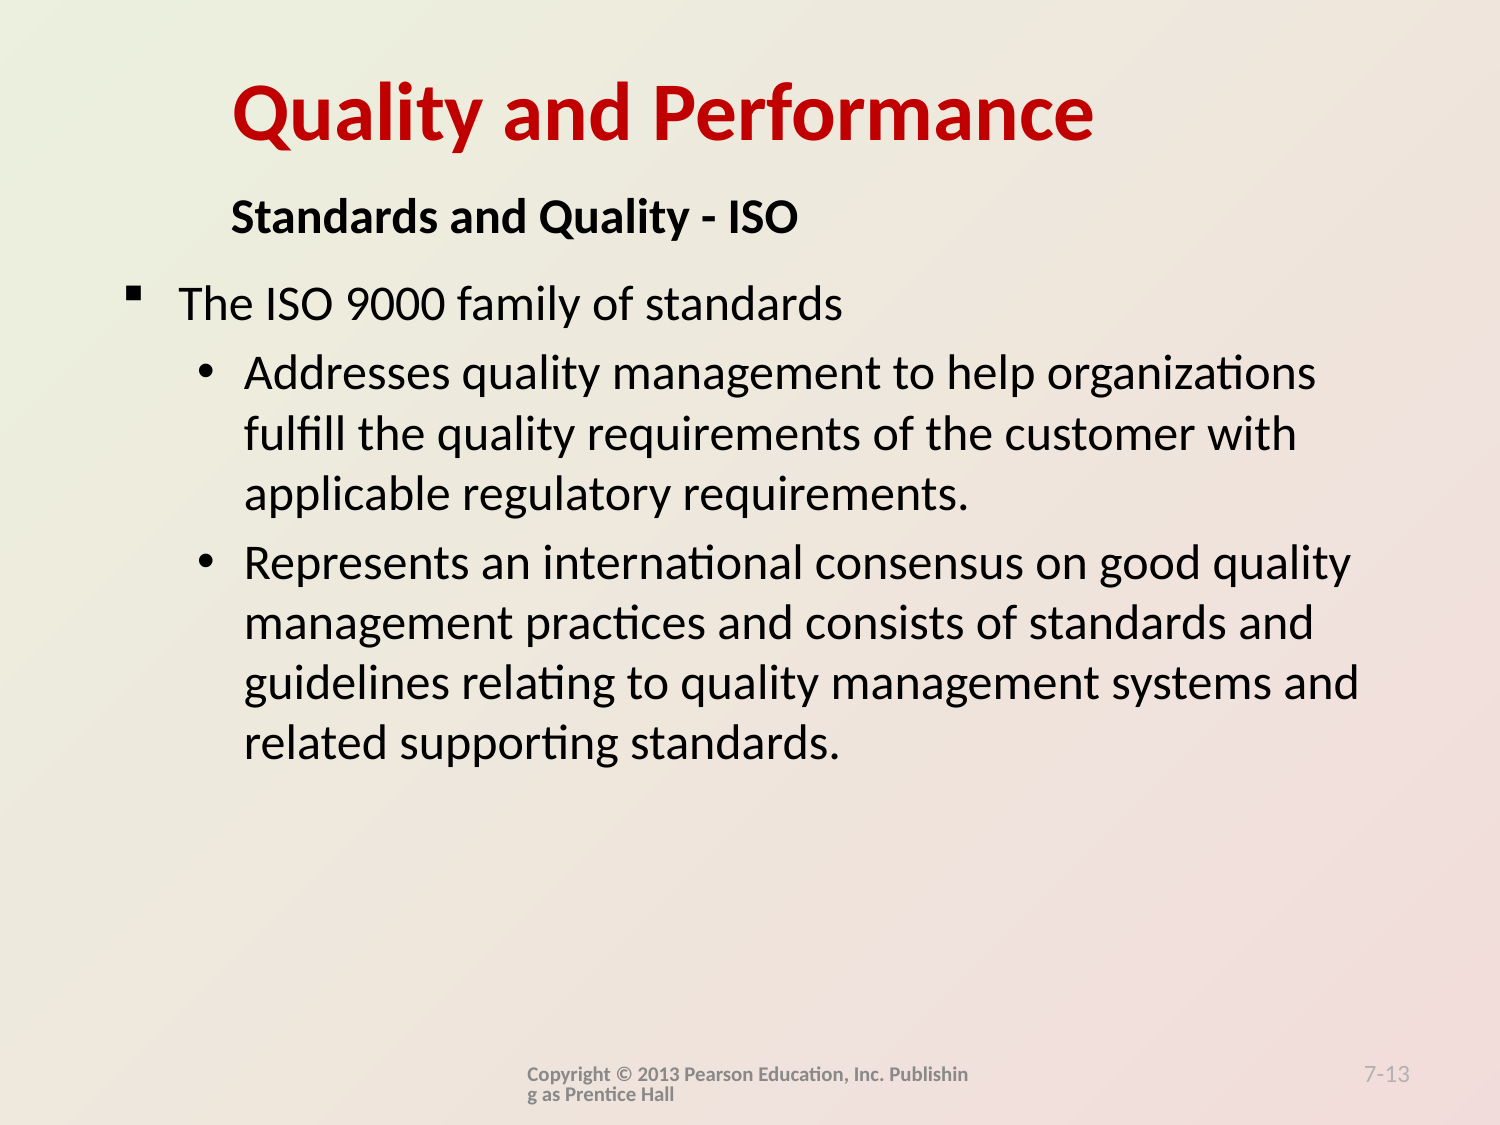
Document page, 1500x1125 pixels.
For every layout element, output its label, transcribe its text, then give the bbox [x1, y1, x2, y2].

list Standards and Quality - ISO [215, 175, 861, 232]
list The ISO 9000 family of standards Addresses quality management to help organizations fulfill the quality requirements of the customer with applicable regulatory requirements. Represents an international consensus on good quality management practices and consists of standards and guidelines relating to quality management systems and related supporting standards. [106, 262, 1426, 1006]
slide_number 7-13 [1074, 1042, 1425, 1103]
footer Copyright © 2013 Pearson Education, Inc. Publishing as Prentice Hall [512, 1042, 988, 1103]
